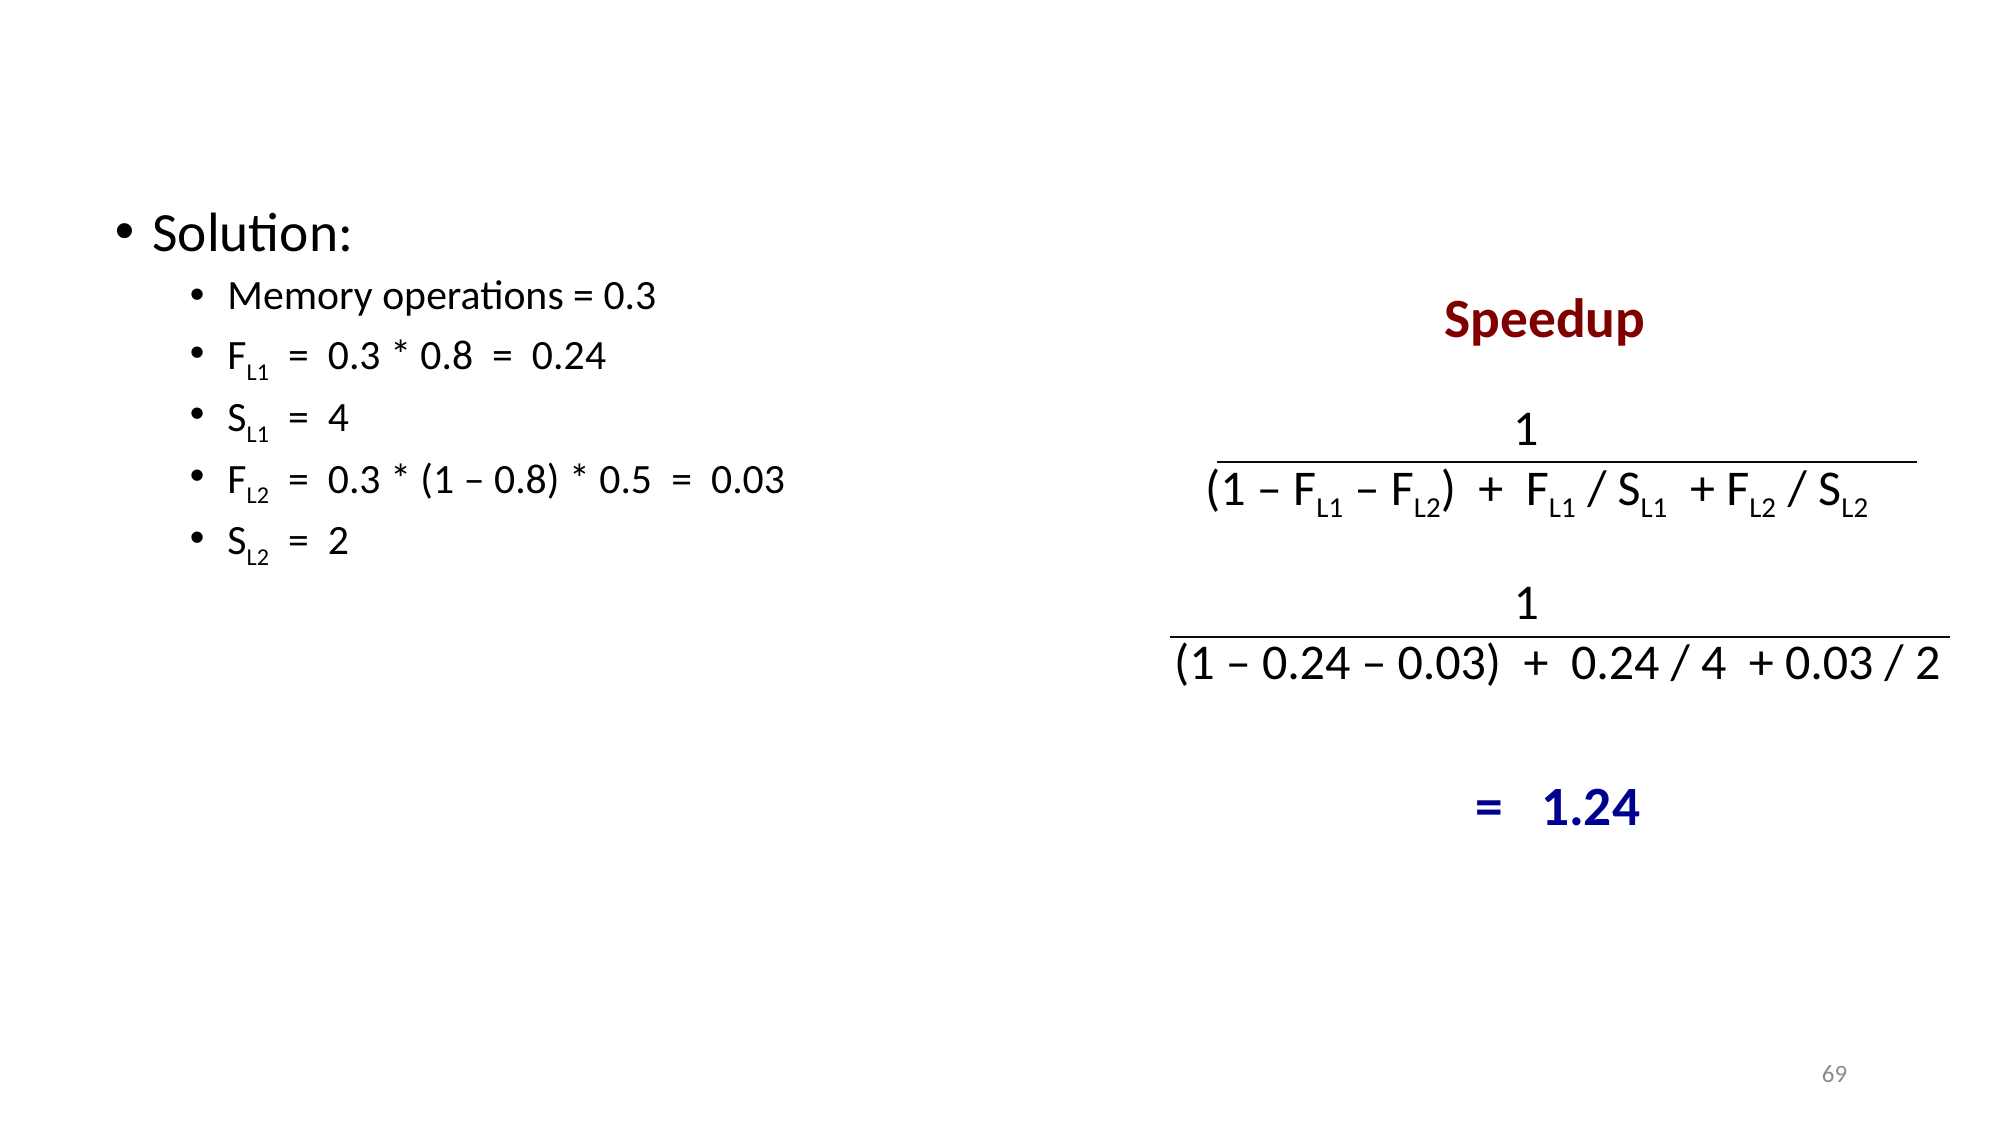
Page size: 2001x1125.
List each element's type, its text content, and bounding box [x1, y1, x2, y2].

list Solution: Memory operations = 0.3 FL1 = 0.3 * 0.8 = 0.24 SL1 = 4 FL2 = 0.3 * (1 – 0.8) * 0.5 = 0.03 SL2 = 2 [99, 195, 1900, 663]
slide_number 69 [1412, 1042, 1863, 1103]
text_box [1149, 274, 1967, 845]
